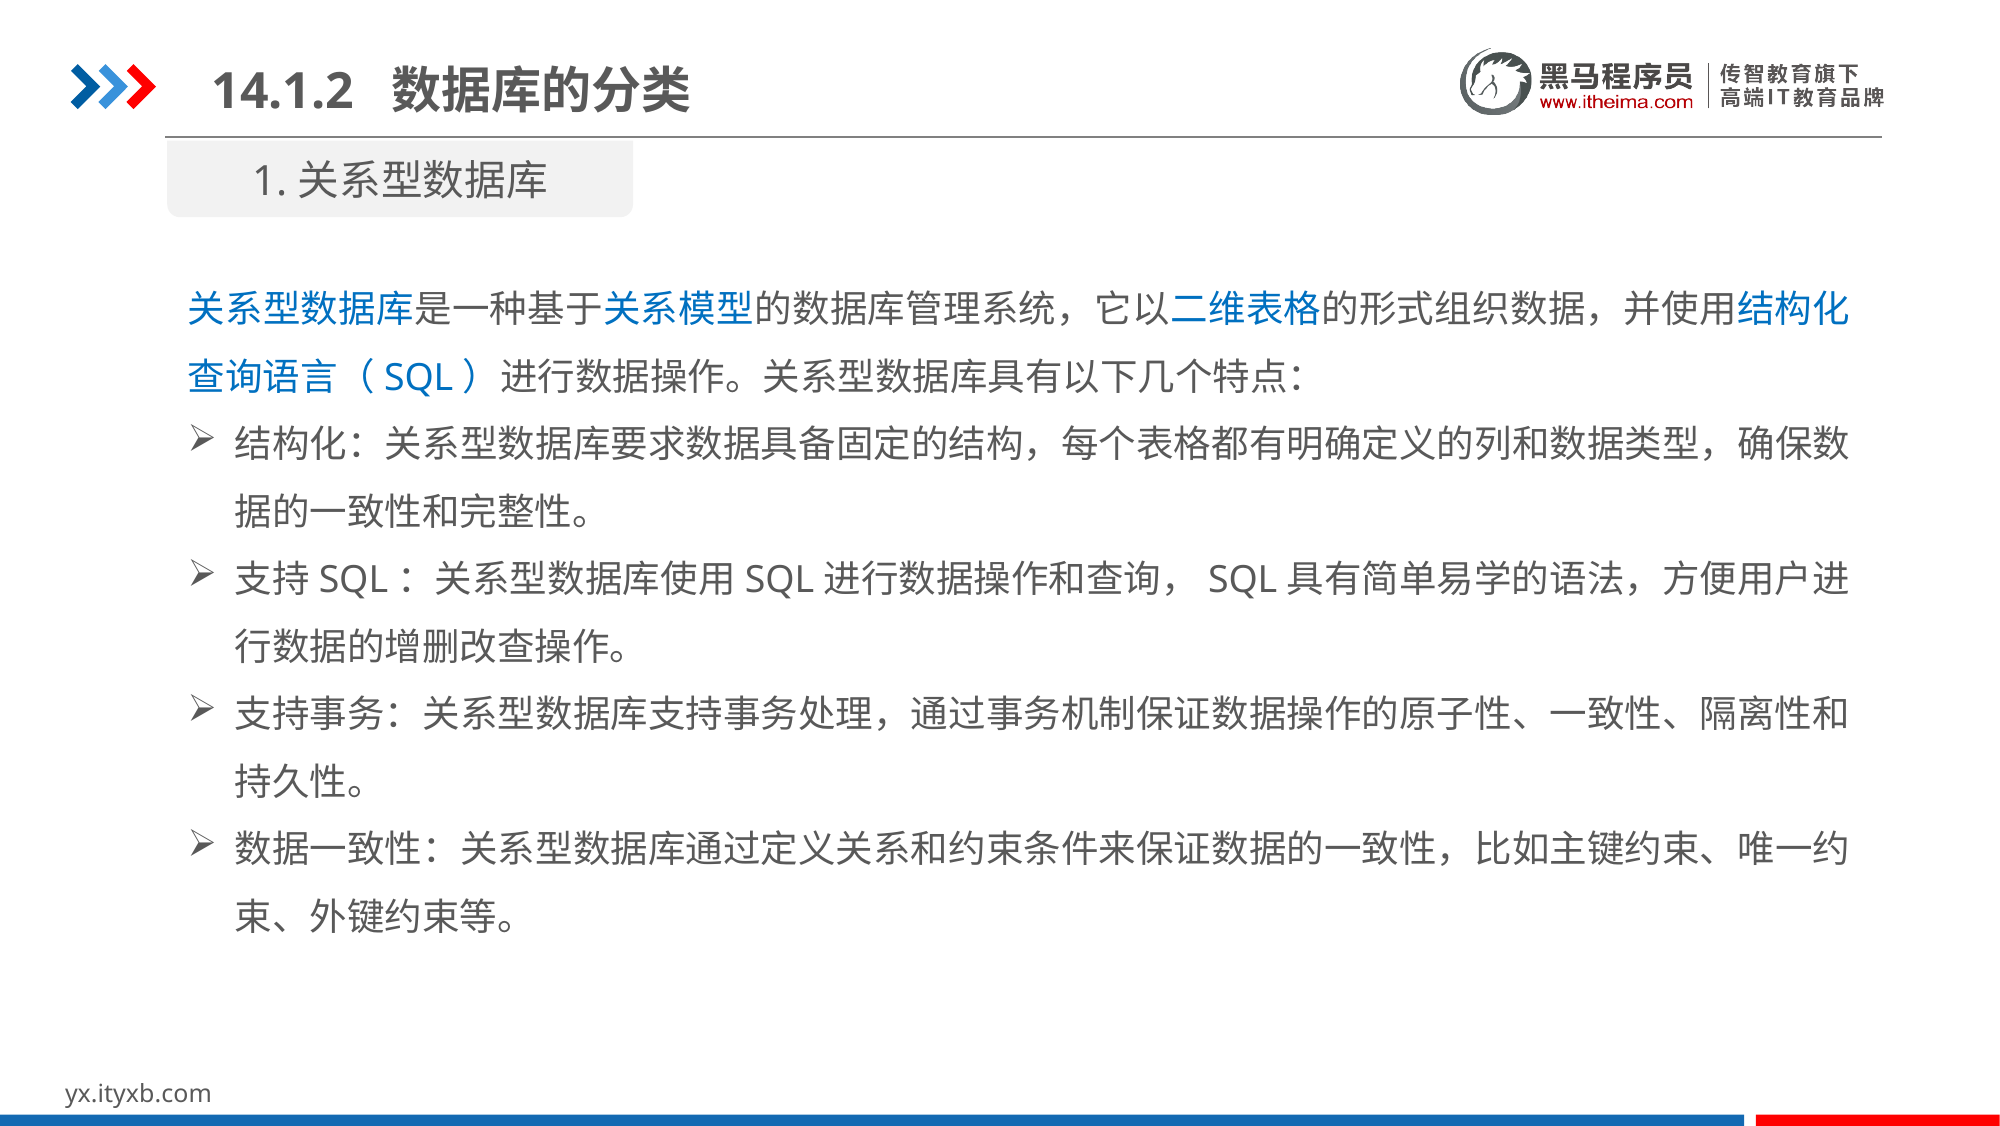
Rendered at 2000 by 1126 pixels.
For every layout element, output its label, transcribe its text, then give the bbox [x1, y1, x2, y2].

picture [1460, 48, 1887, 115]
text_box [166, 140, 634, 218]
text_box 关系型数据库是一种基于关系模型的数据库管理系统，它以二维表格的形式组织数据，并使用结构化查询语言（SQL）进行数据操作。关系型数据库具有以下几个特点： 结构化：关系型数据库要求数据具备固定的结构，每个表格都有明确定义的列和数据类型，确保数据的一致性和完整性。 支持SQL：关系型数据库使用SQL进行数据操作和查询，SQL具有简单易学的语法，方便用户进行数据的增删改查操作。 支持事务：关系型数据库支持事务处理，通过事务机制保证数据操作的原子性、一致性、隔离性和持久性。 数据一致性：关系型数据库通过定义关系和约束条件来保证数据的一致性，比如主键约束、唯一约束、外键约束等。 [172, 255, 1865, 983]
text_box 14.1.2 数据库的分类 [196, 42, 1008, 136]
